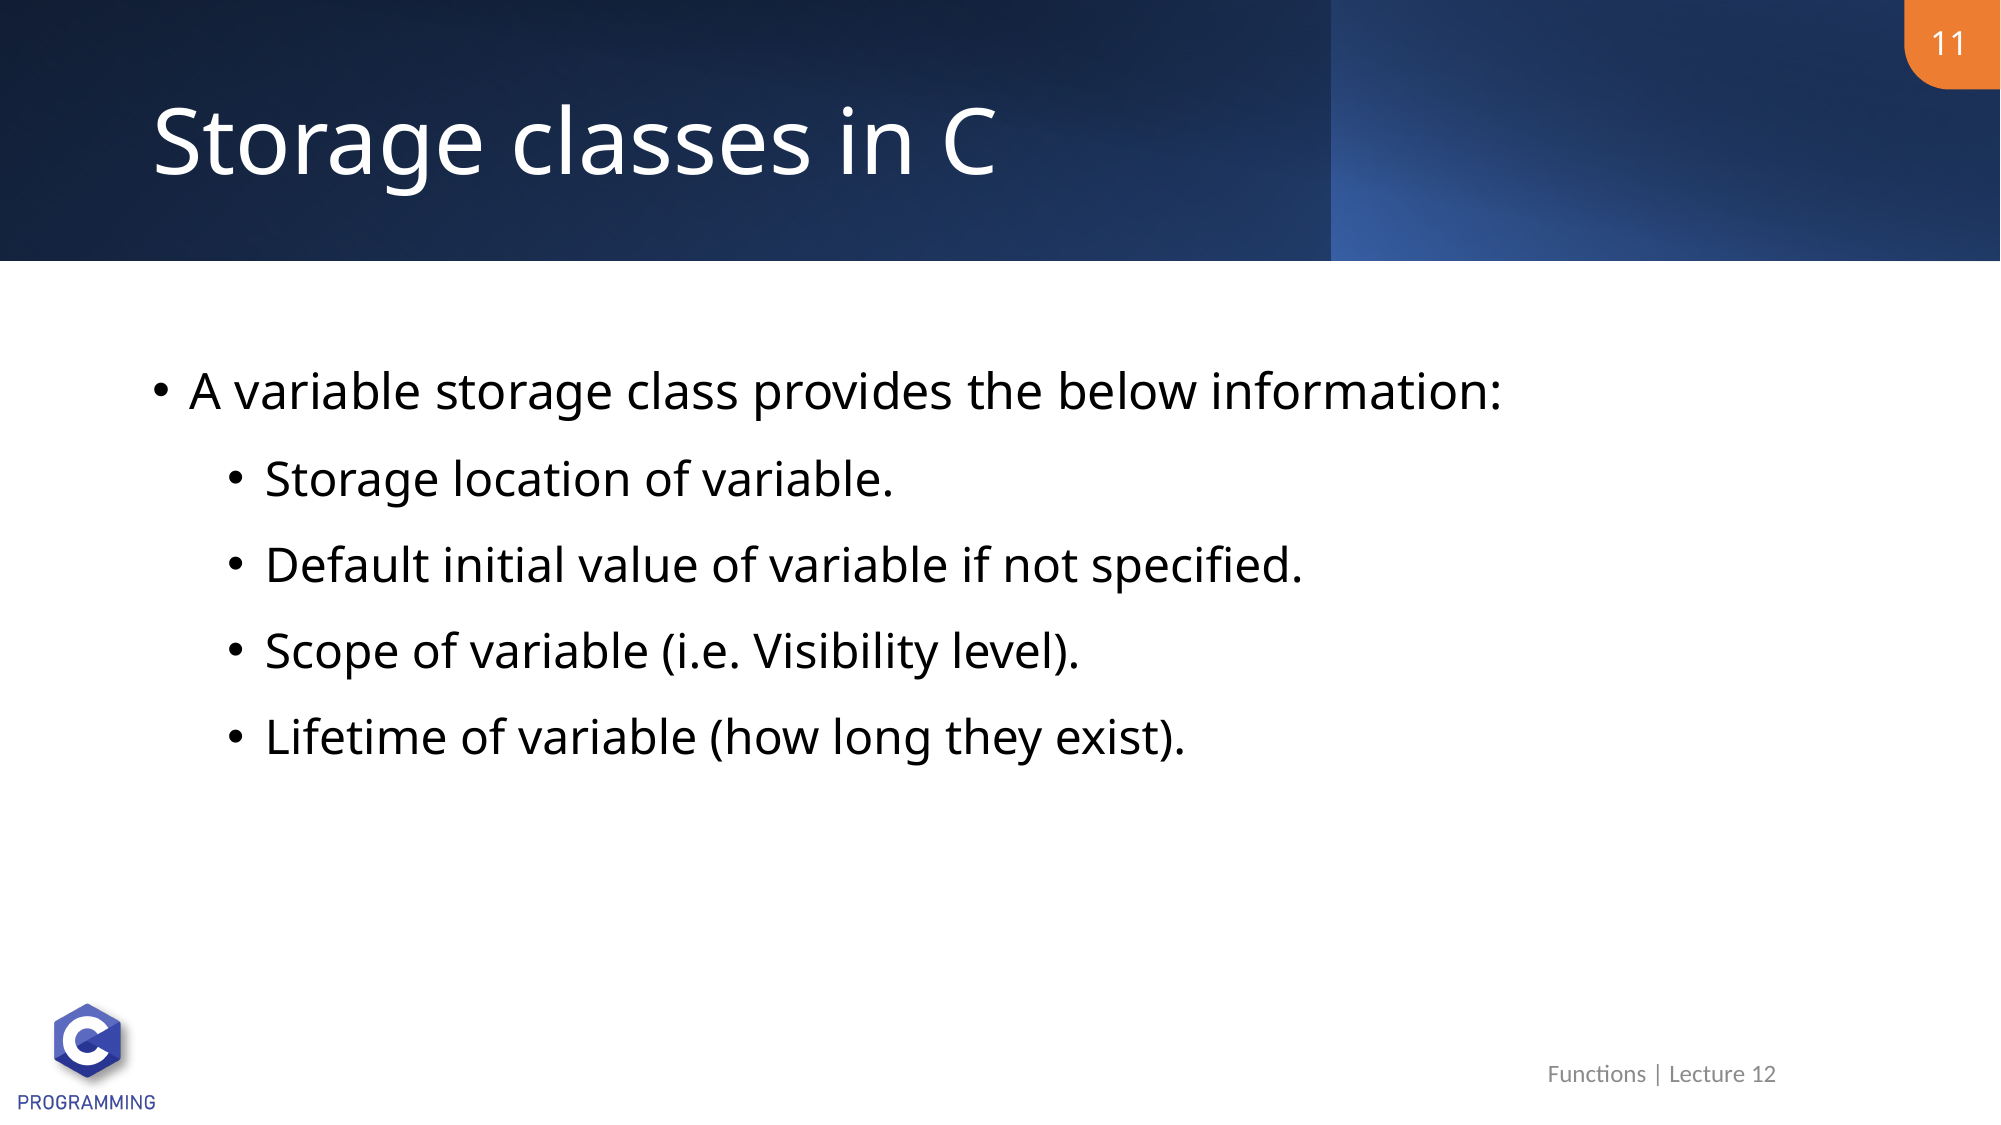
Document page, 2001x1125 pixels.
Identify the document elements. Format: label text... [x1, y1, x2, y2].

list A variable storage class provides the below information: Storage location of variable. Default initial value of variable if not specified. Scope of variable (i.e. Visibility level). Lifetime of variable (how long they exist). [137, 321, 1863, 1014]
slide_number 11 [1887, 14, 1984, 75]
footer Functions | Lecture 12 [1325, 1042, 2000, 1103]
title Storage classes in C [137, 59, 1863, 231]
picture [0, 993, 168, 1125]
